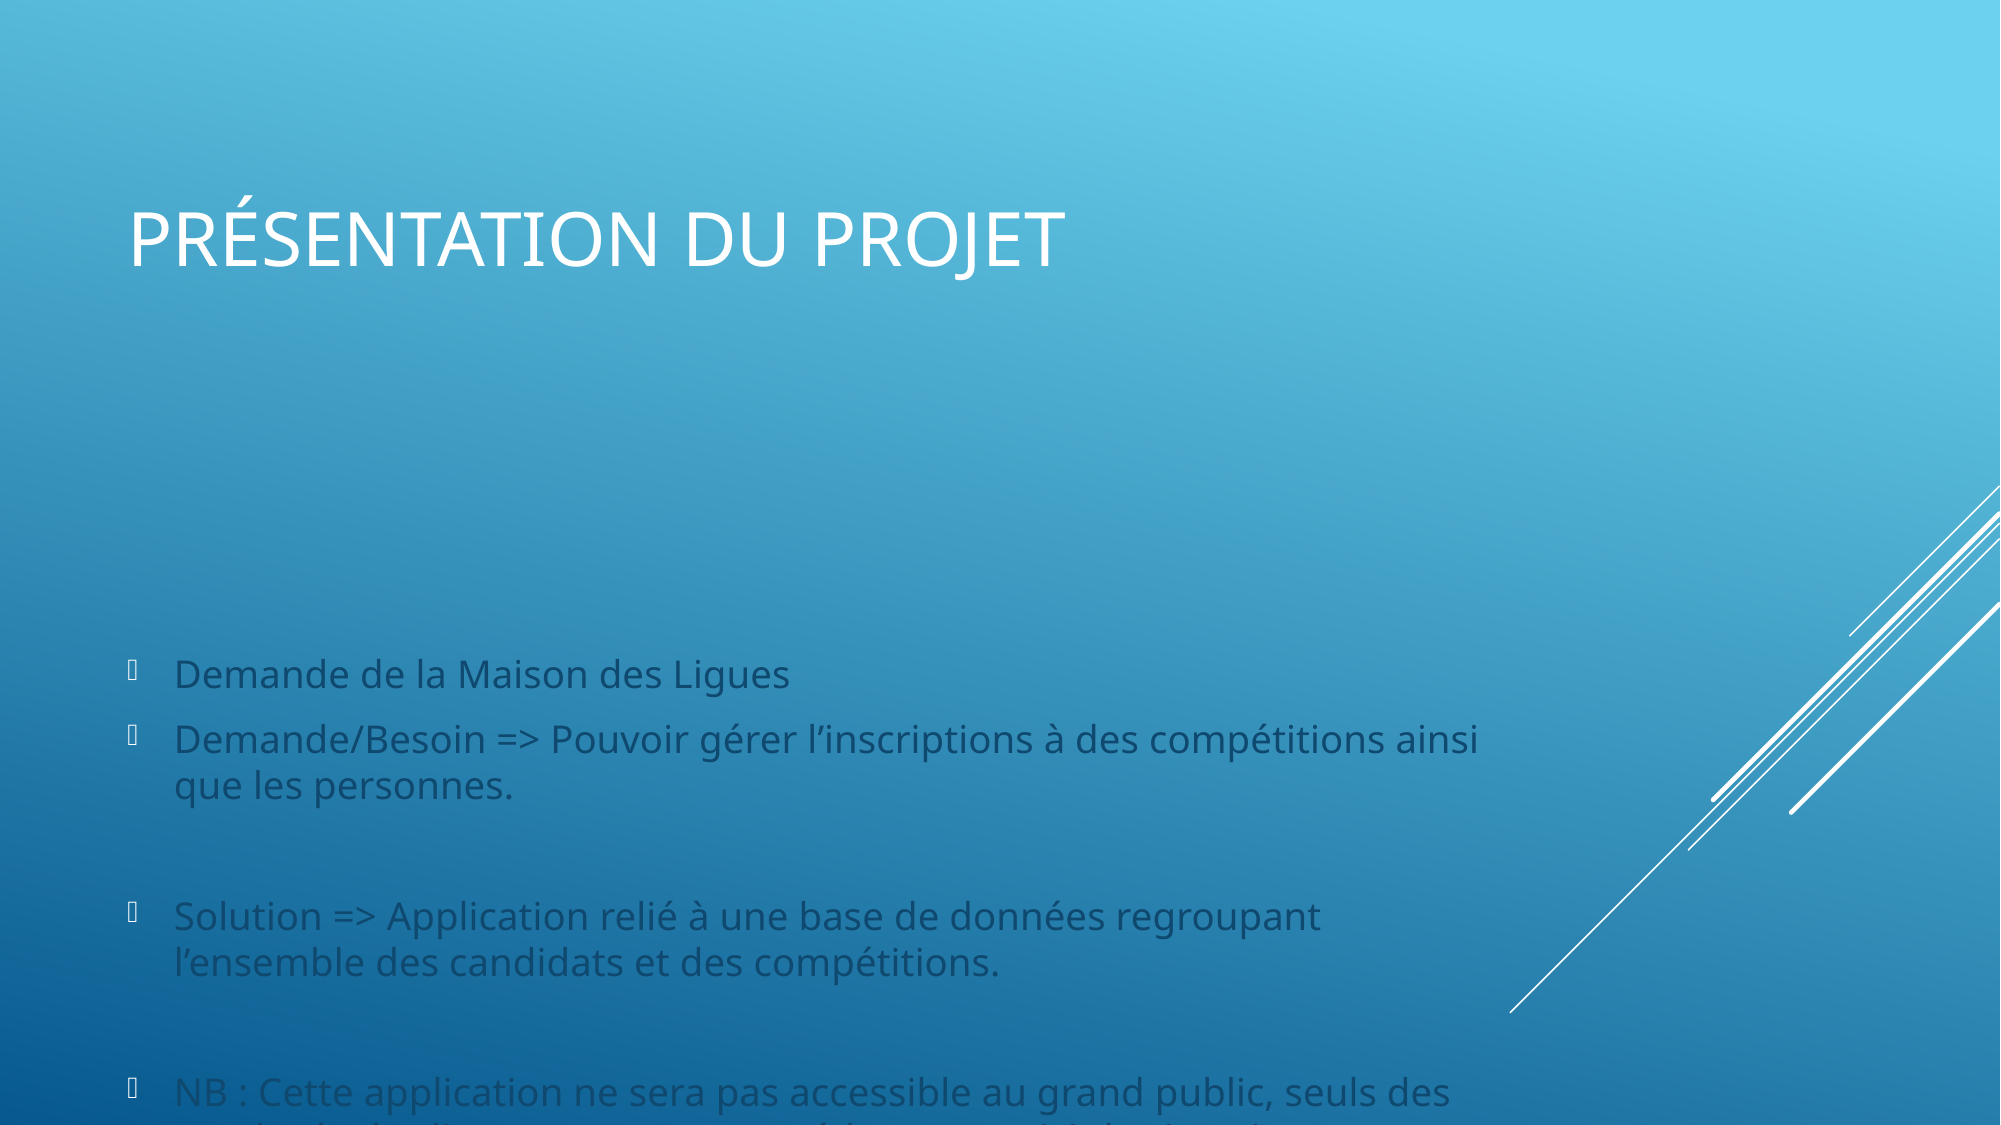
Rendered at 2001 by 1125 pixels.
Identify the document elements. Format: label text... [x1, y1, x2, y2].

title Présentation du projet [112, 112, 1513, 360]
list Demande de la Maison des Ligues Demande/Besoin => Pouvoir gérer l’inscriptions à des compétitions ainsi que les personnes. Solution => Application relié à une base de données regroupant l’ensemble des candidats et des compétitions. NB : Cette application ne sera pas accessible au grand public, seuls des employés des ligues pourront y accéder pour saisir les inscrits. [112, 577, 1513, 1125]
